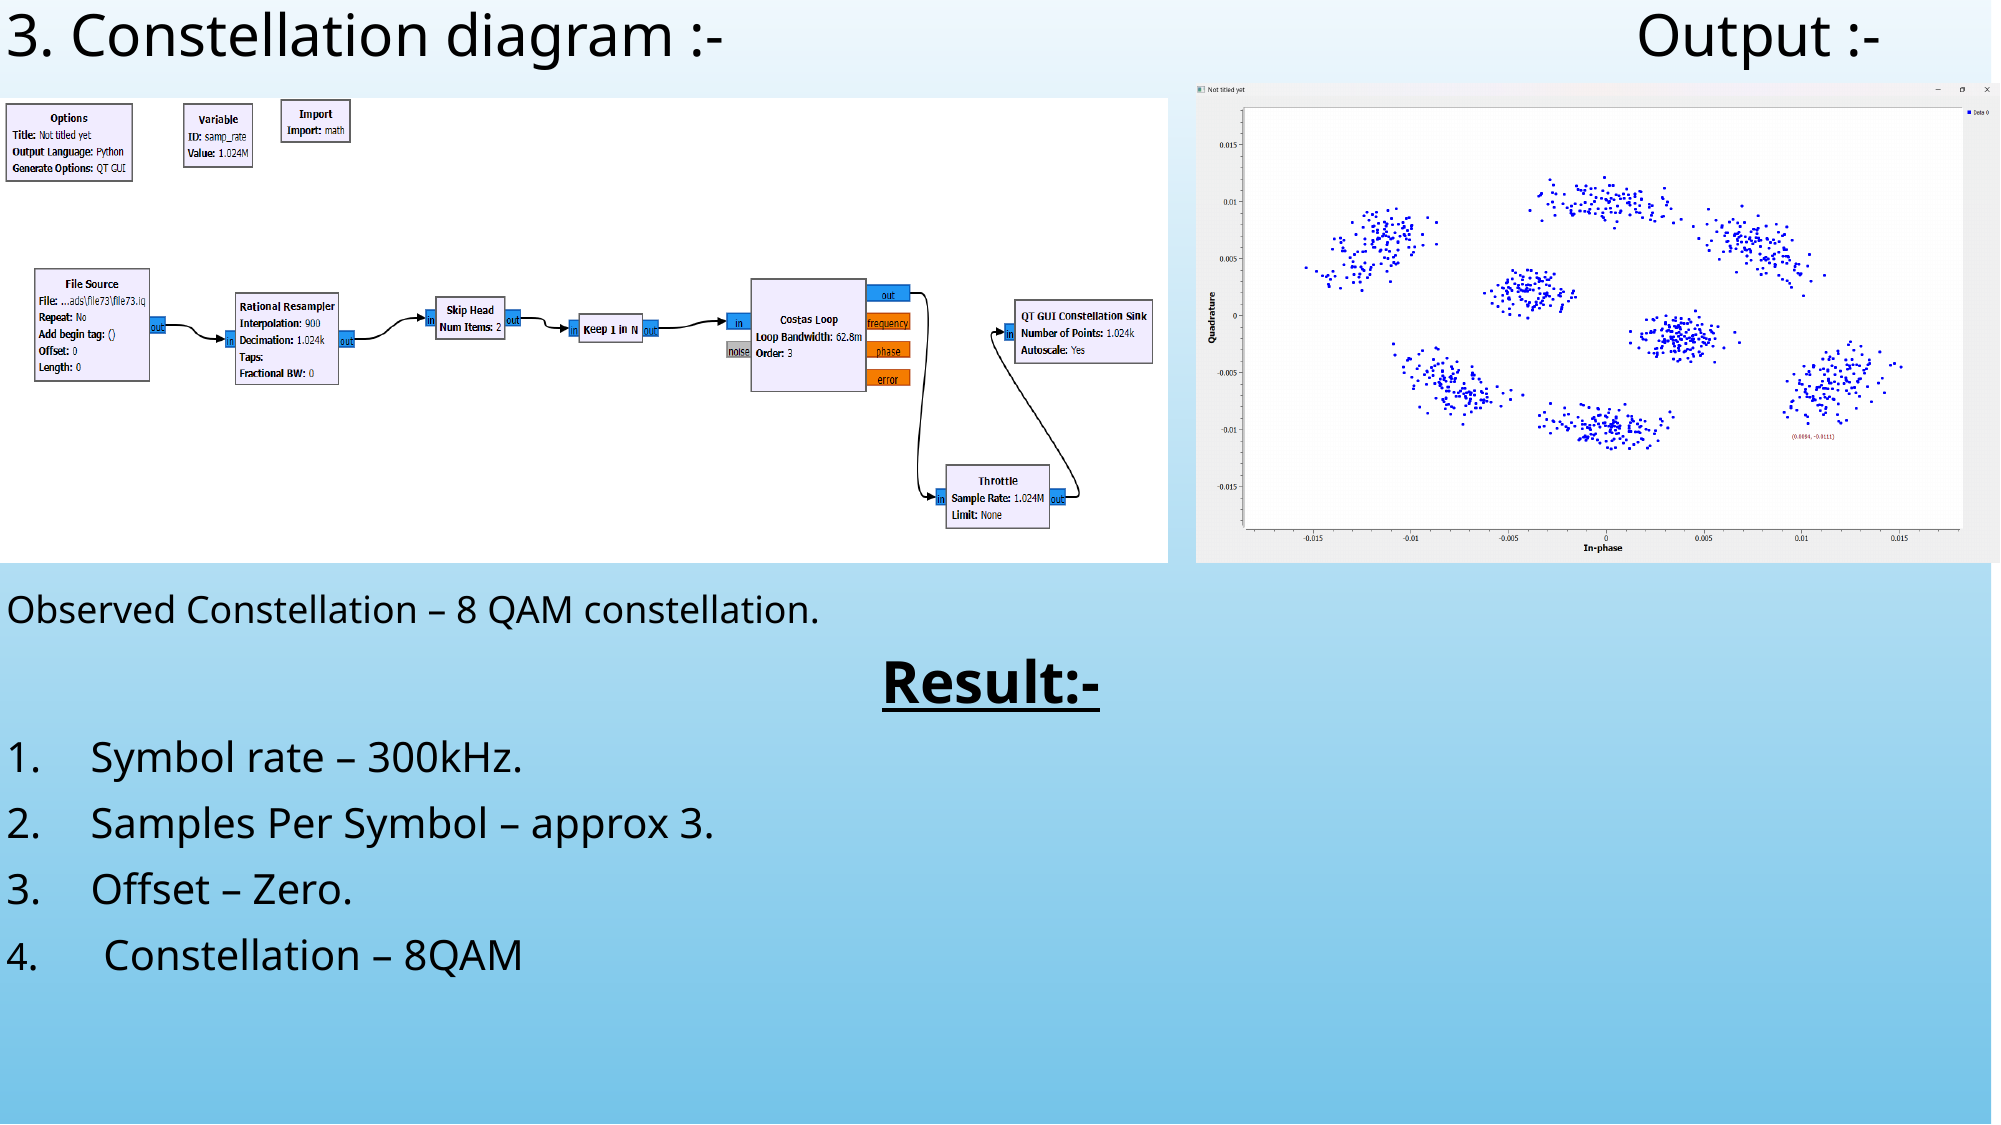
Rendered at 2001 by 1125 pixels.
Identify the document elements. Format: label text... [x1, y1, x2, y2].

list 3. Constellation diagram :- Output :- Observed Constellation – 8 QAM constellation. Result:- Symbol rate – 300kHz. Samples Per Symbol – approx 3. Offset – Zero. 4. Constellation – 8QAM [0, 0, 1992, 1124]
picture [0, 98, 1169, 563]
picture [1195, 83, 2000, 563]
